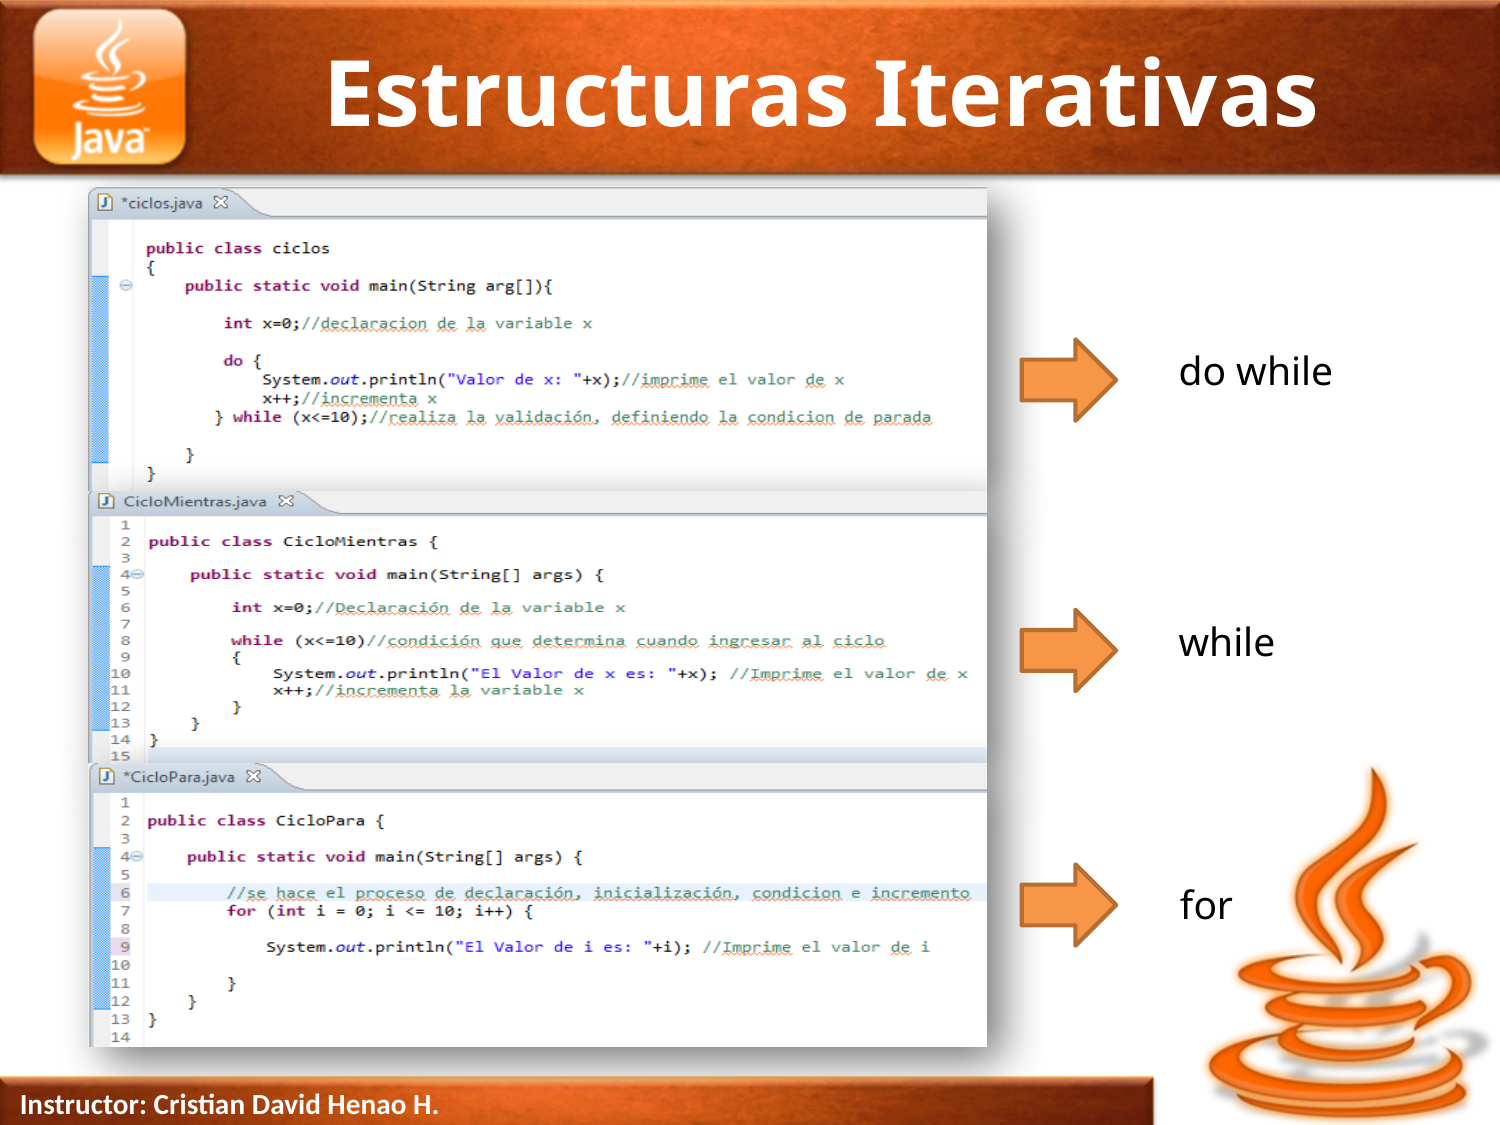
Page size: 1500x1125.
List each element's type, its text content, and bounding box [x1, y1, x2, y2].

text_box [1019, 862, 1119, 948]
text_box [1019, 337, 1119, 423]
text_box while [1163, 609, 1500, 762]
picture [0, 0, 1500, 1125]
text_box [1019, 607, 1119, 694]
text_box Instructor: Cristian David Henao H. [4, 1082, 1140, 1124]
title Estructuras Iterativas [218, 0, 1425, 183]
list do while [1163, 339, 1500, 492]
text_box for [1165, 873, 1500, 1026]
